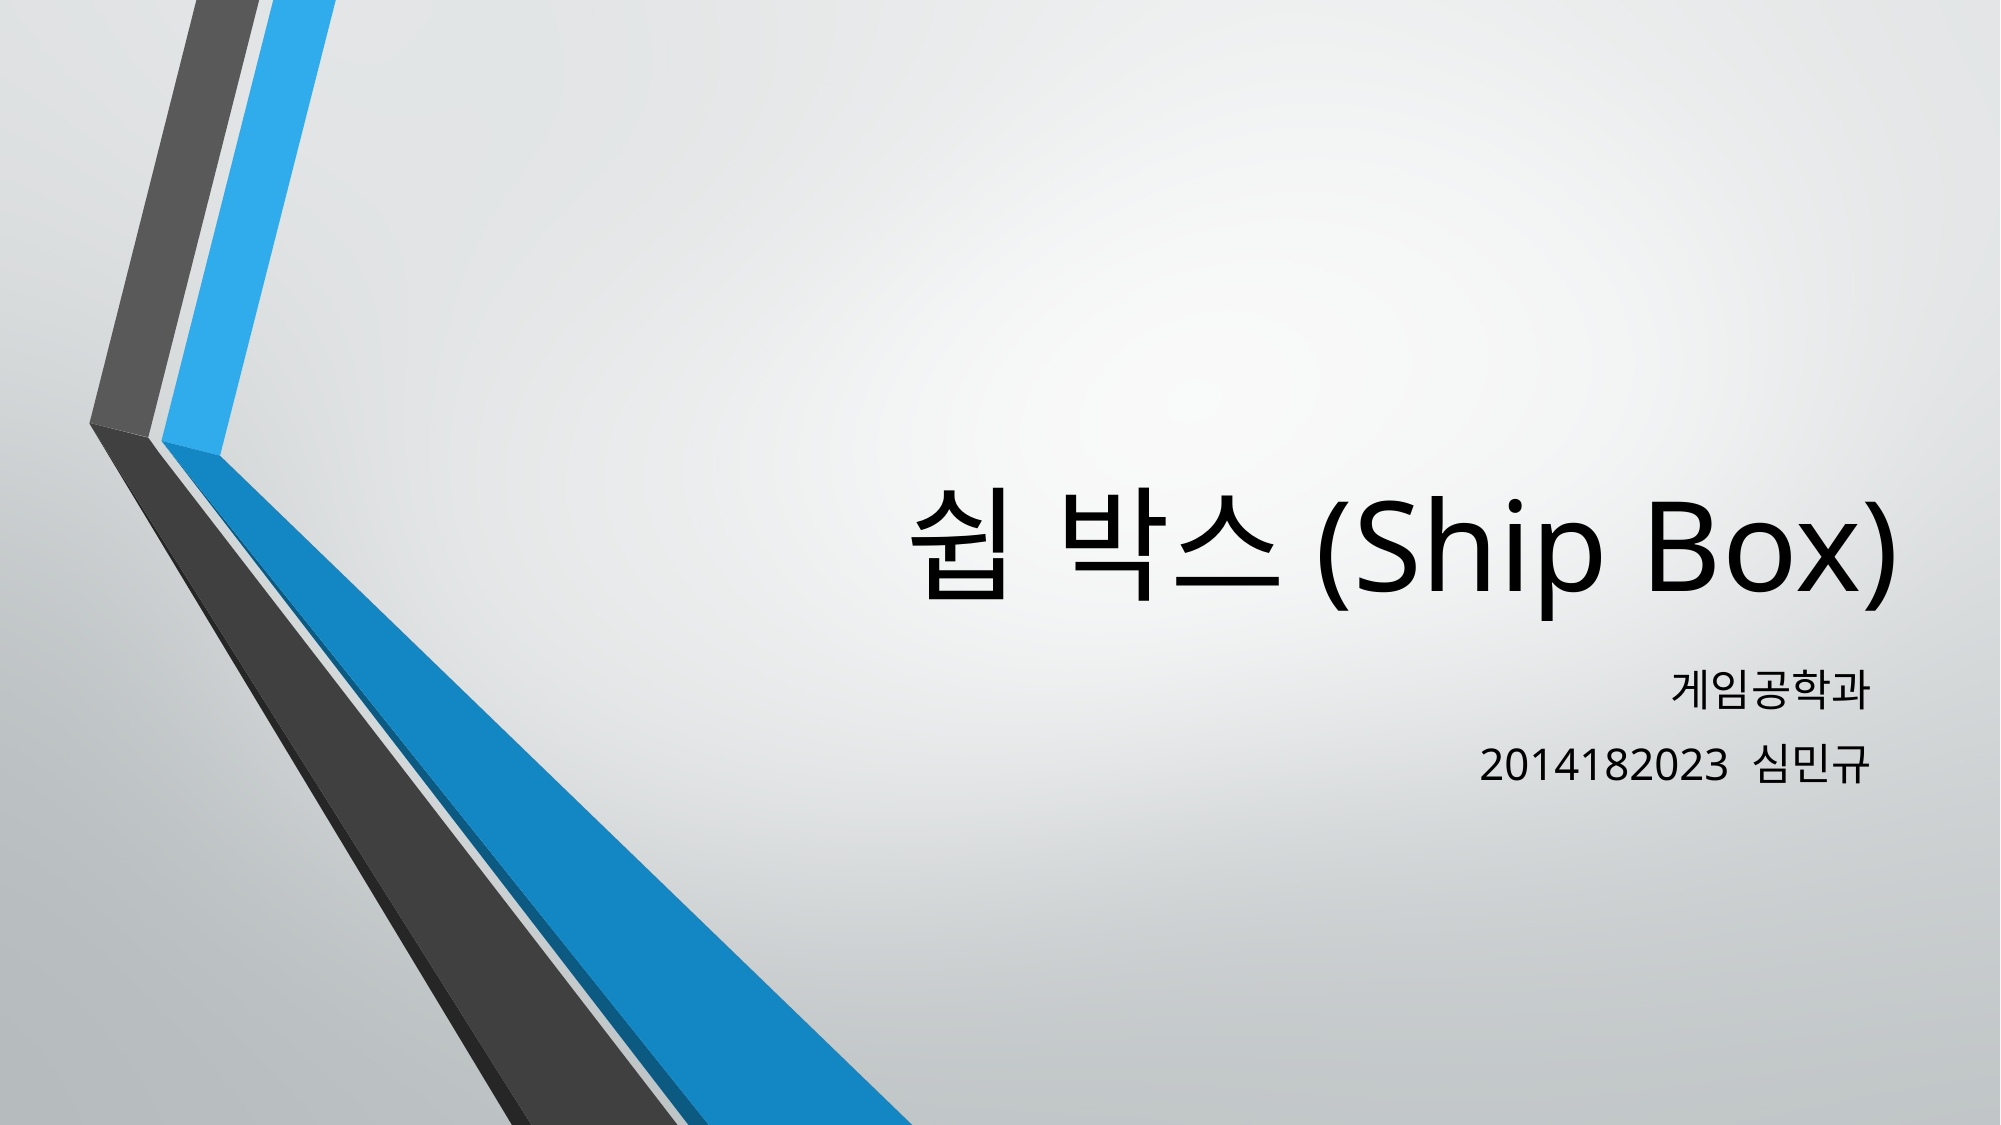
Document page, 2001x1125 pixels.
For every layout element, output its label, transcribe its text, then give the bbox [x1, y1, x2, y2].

subtitle 게임공학과 2014182023 심민규 [740, 655, 1887, 884]
title 쉽 박스(Ship Box) [507, 194, 1915, 624]
